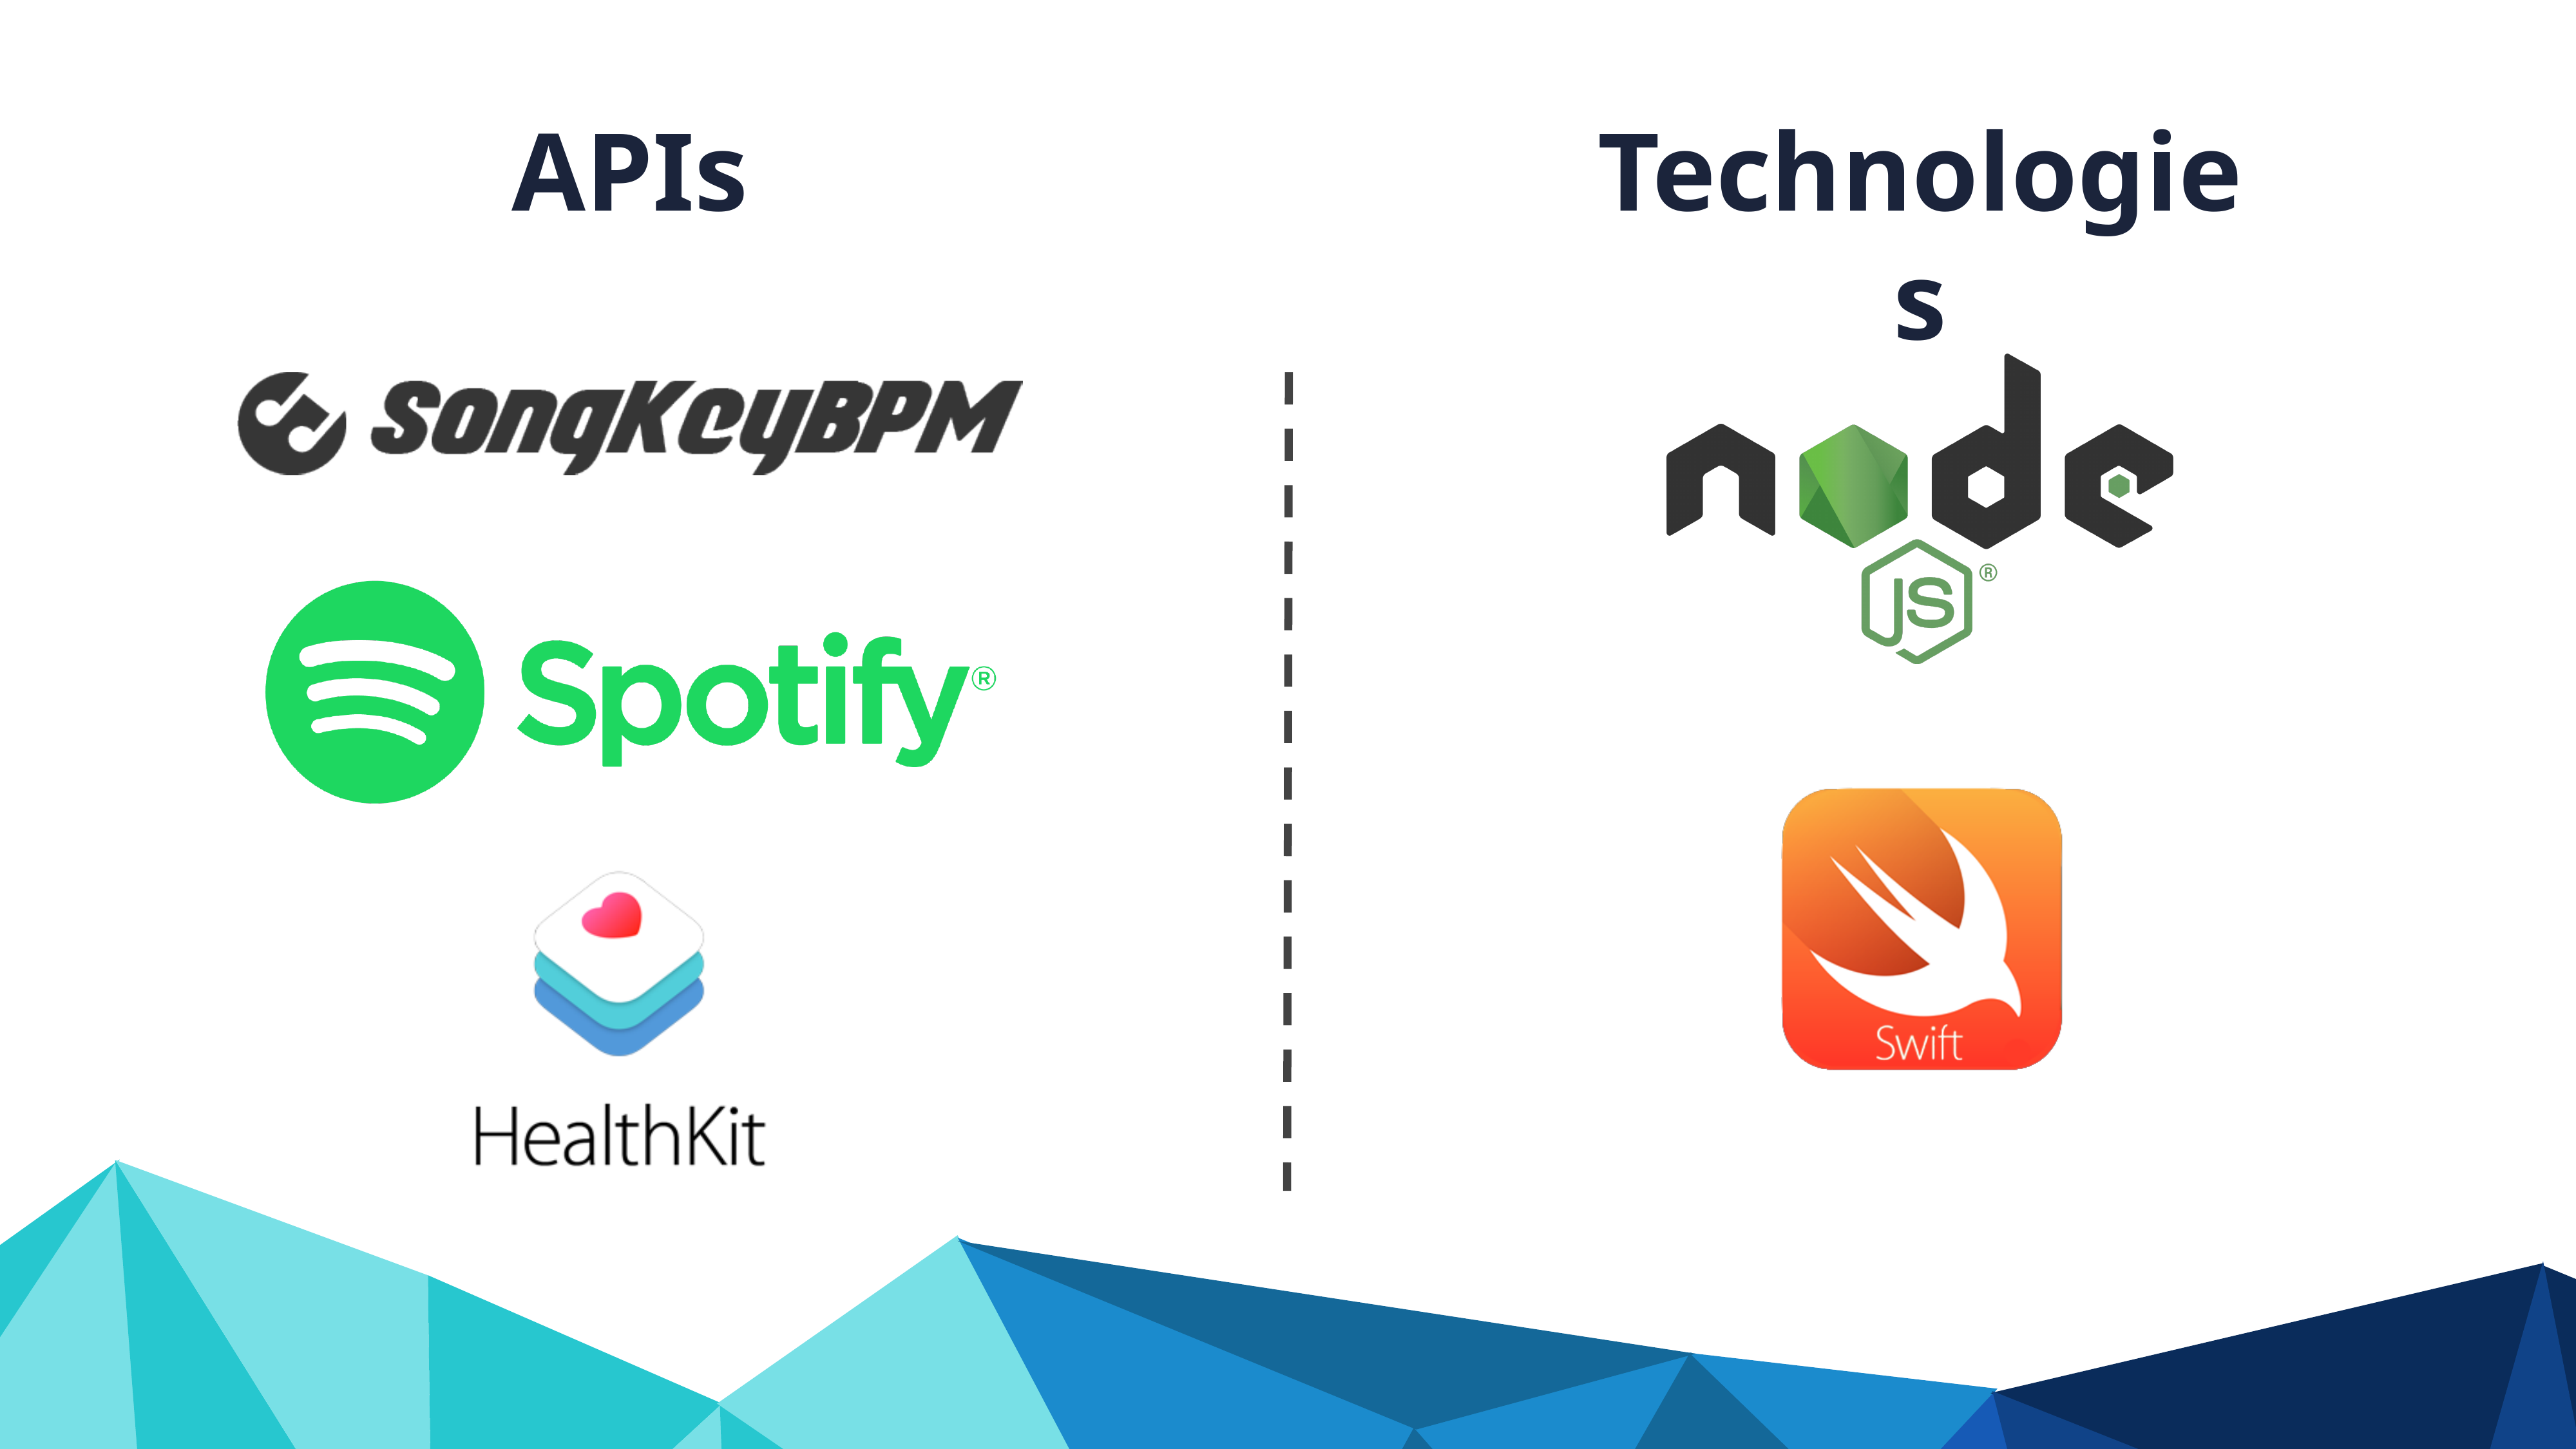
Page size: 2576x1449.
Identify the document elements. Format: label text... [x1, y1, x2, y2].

picture [259, 579, 1001, 805]
text_box Technologies [1577, 99, 2263, 239]
picture [437, 860, 800, 1183]
picture [1666, 354, 2174, 664]
picture [1698, 767, 2142, 1092]
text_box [1286, 372, 1290, 1191]
text_box APIs [423, 99, 837, 239]
picture [237, 372, 1023, 475]
